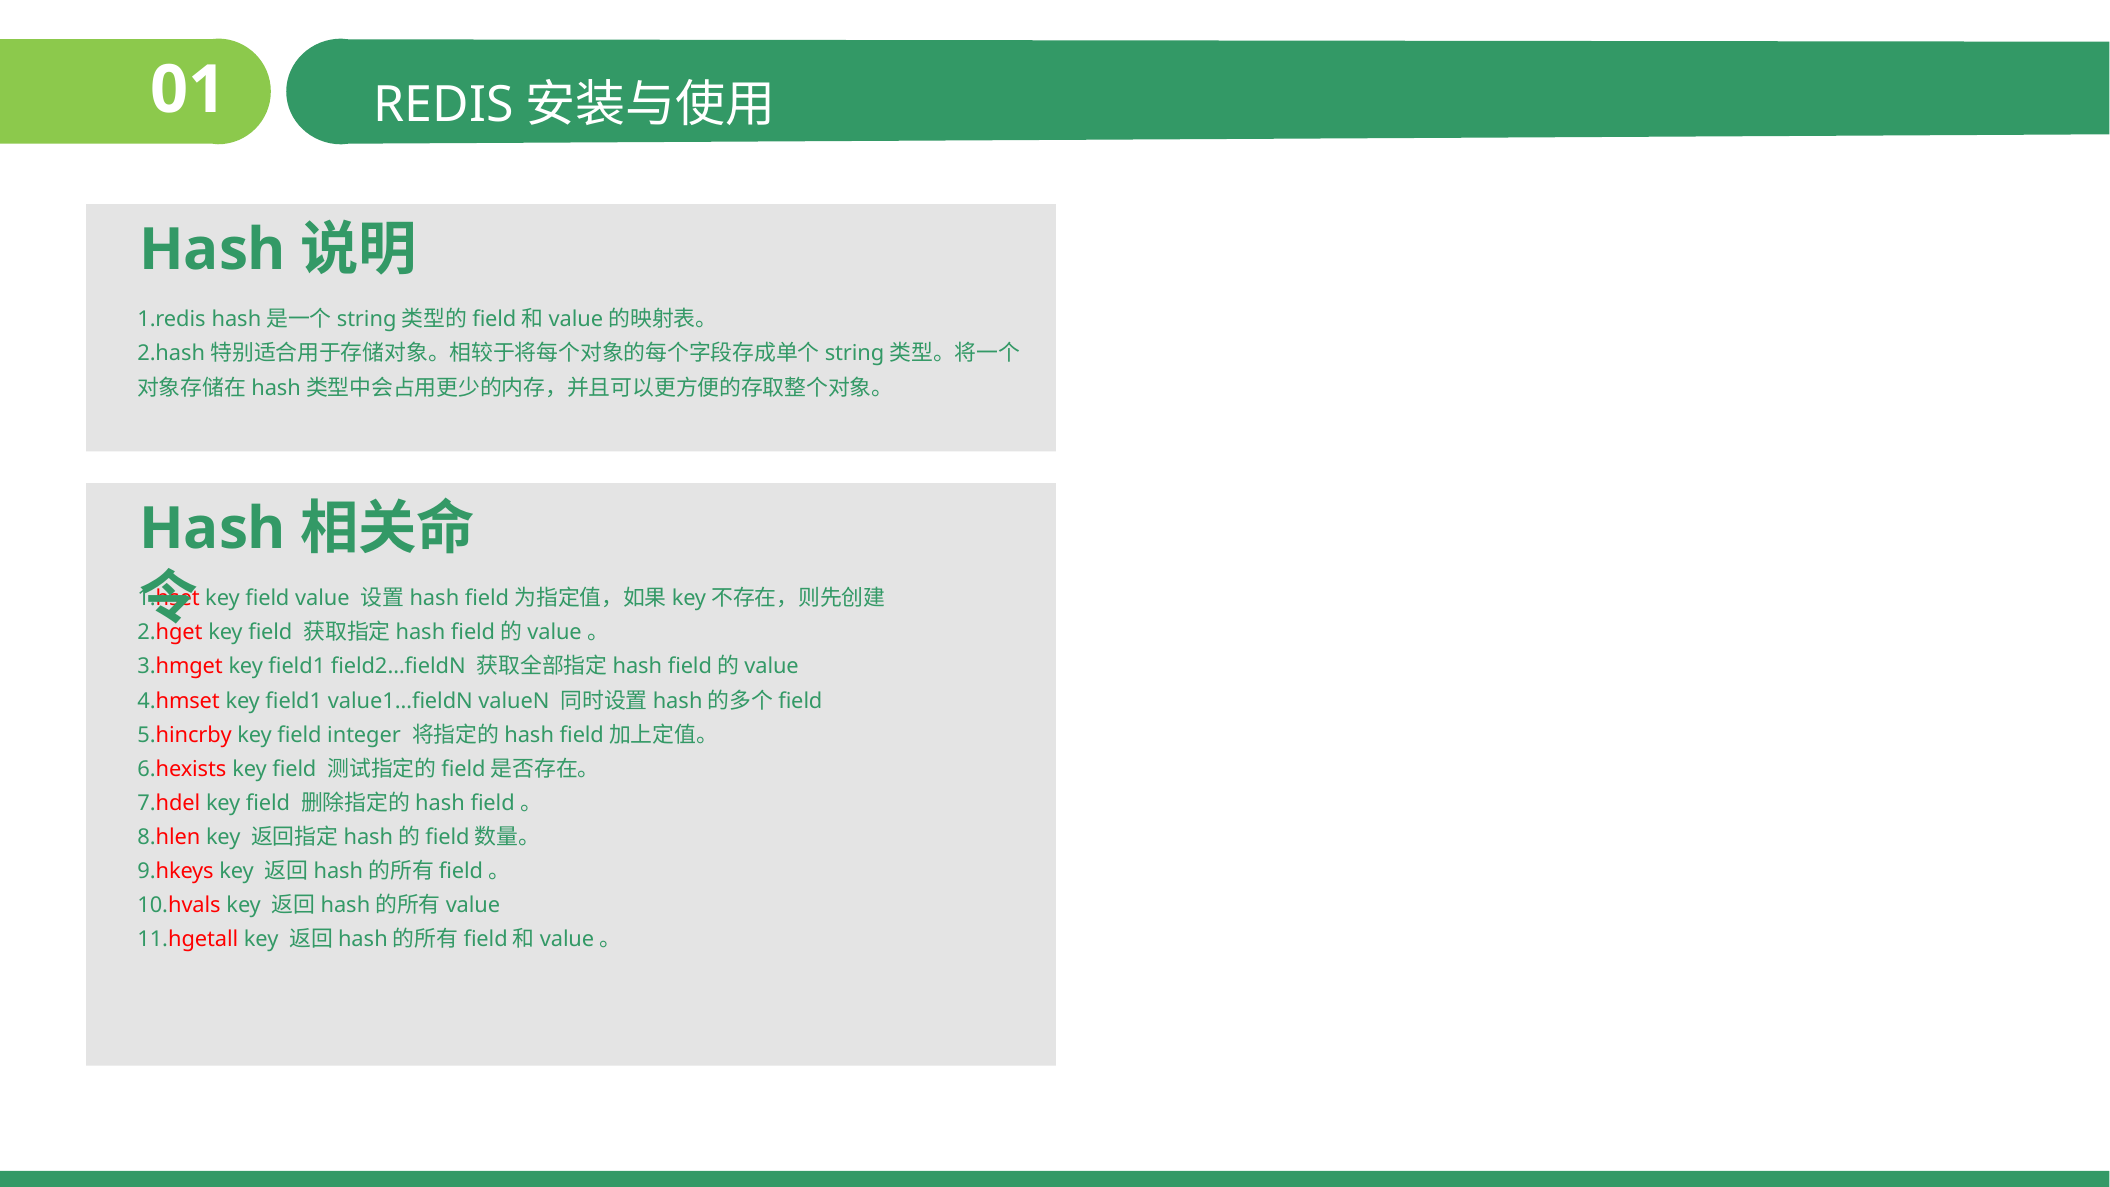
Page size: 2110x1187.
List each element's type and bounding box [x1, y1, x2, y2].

text_box [0, 38, 2110, 1187]
